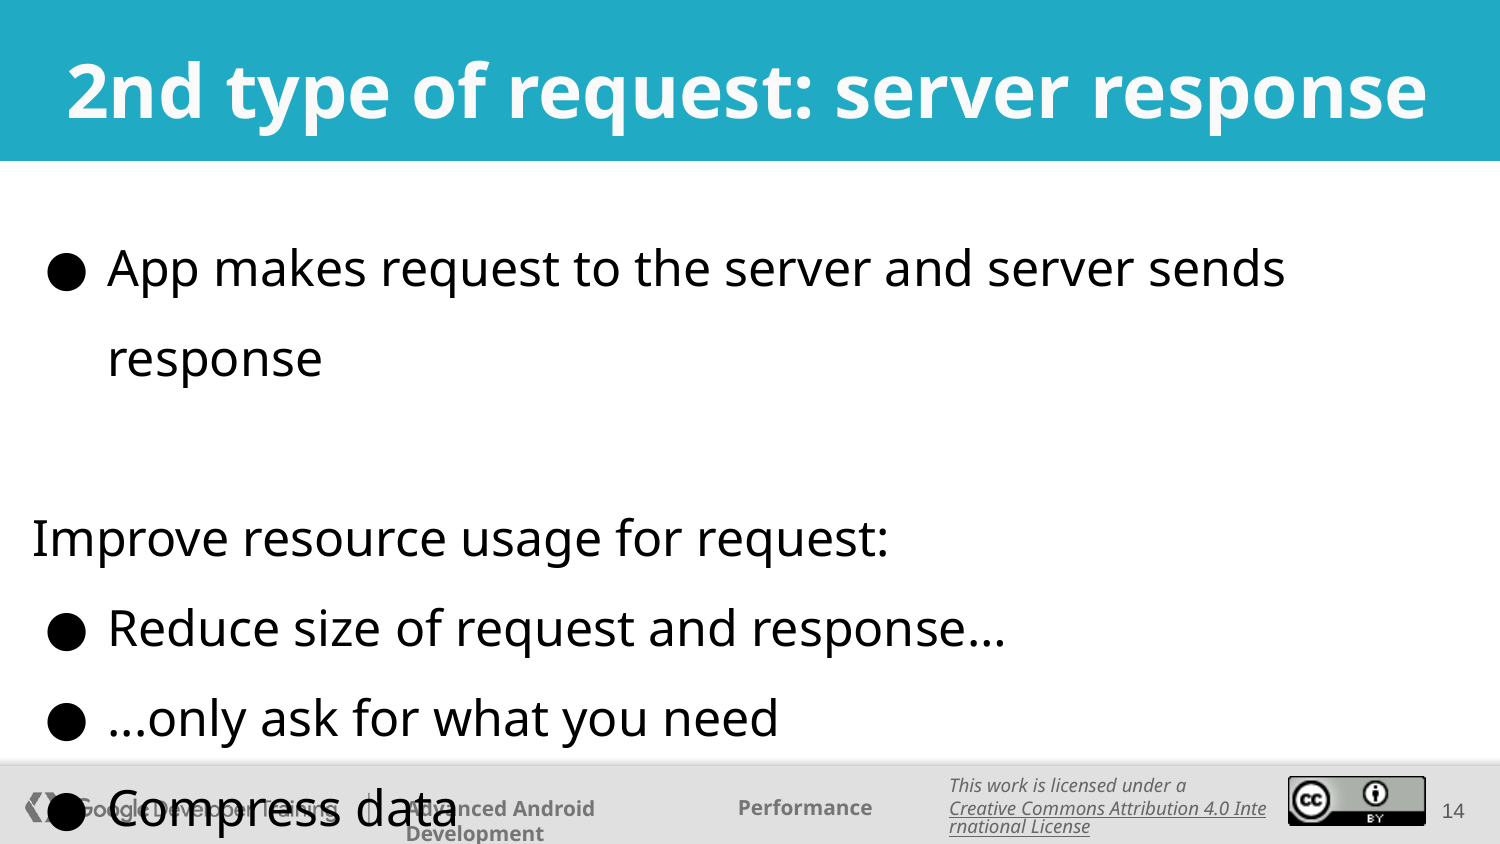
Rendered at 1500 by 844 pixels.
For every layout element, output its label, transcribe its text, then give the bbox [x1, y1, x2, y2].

list App makes request to the server and server sends response Improve resource usage for request: Reduce size of request and response… ...only ask for what you need Compress data [17, 191, 1469, 729]
title 2nd type of request: server response [51, 28, 1449, 122]
picture [0, 161, 1500, 844]
slide_number ‹#› [1389, 777, 1480, 842]
